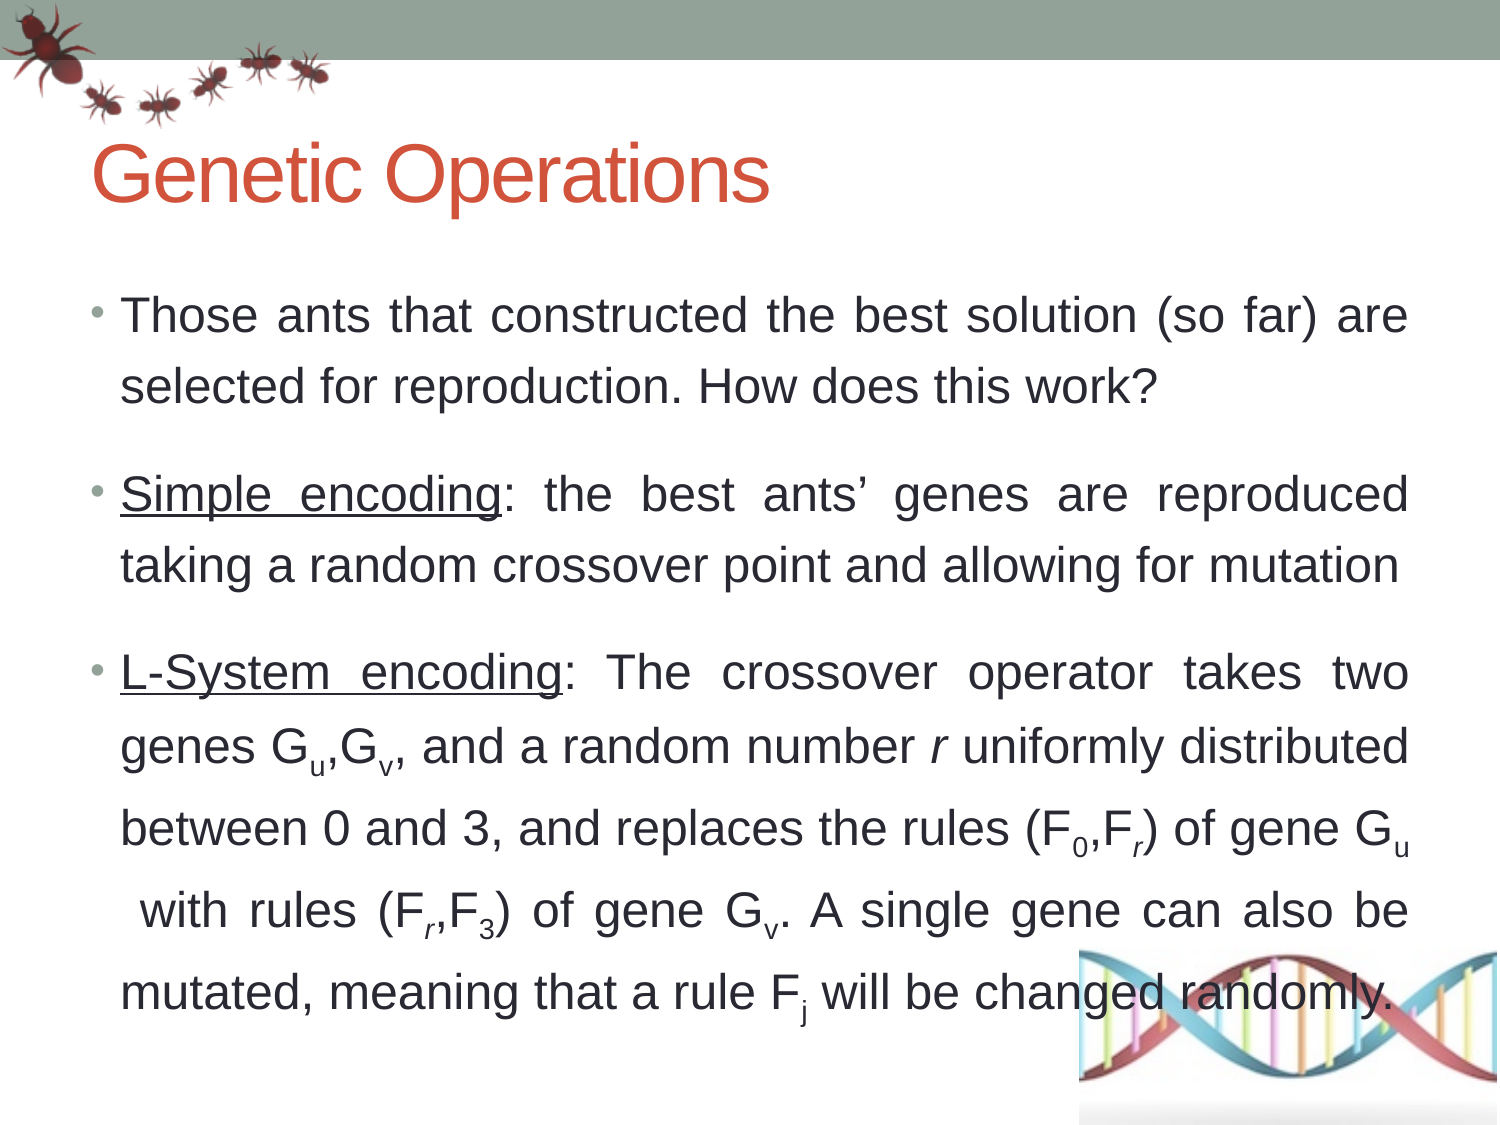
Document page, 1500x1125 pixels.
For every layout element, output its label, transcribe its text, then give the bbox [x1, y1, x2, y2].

title Genetic Operations [75, 87, 1425, 250]
list Those ants that constructed the best solution (so far) are selected for reproduction. How does this work? Simple encoding: the best ants’ genes are reproduced taking a random crossover point and allowing for mutation L-System encoding: The crossover operator takes two genes Gu,Gv, and a random number r uniformly distributed between 0 and 3, and replaces the rules (F0,Fr) of gene Gu with rules (Fr,F3) of gene Gv. A single gene can also be mutated, meaning that a rule Fj will be changed randomly. [75, 262, 1425, 1063]
